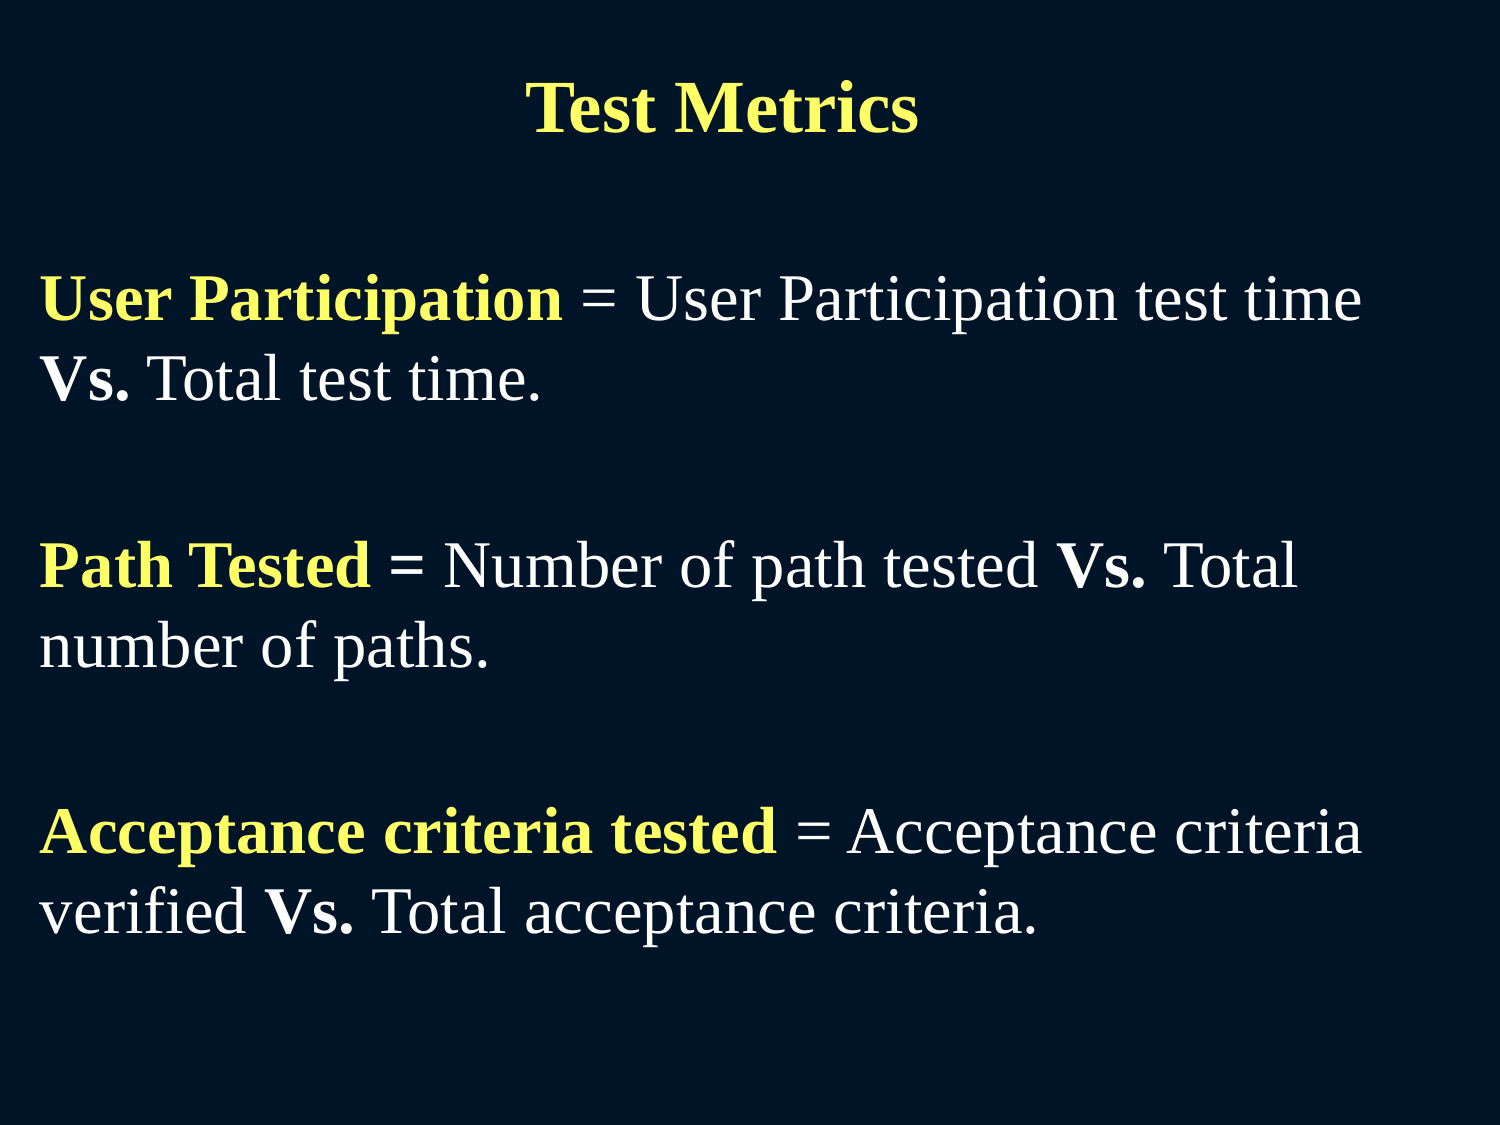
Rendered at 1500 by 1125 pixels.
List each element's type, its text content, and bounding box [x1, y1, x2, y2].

list Test Metrics User Participation = User Participation test time Vs. Total test time. Path Tested = Number of path tested Vs. Total number of paths. Acceptance criteria tested = Acceptance criteria verified Vs. Total acceptance criteria. [24, 50, 1450, 1075]
